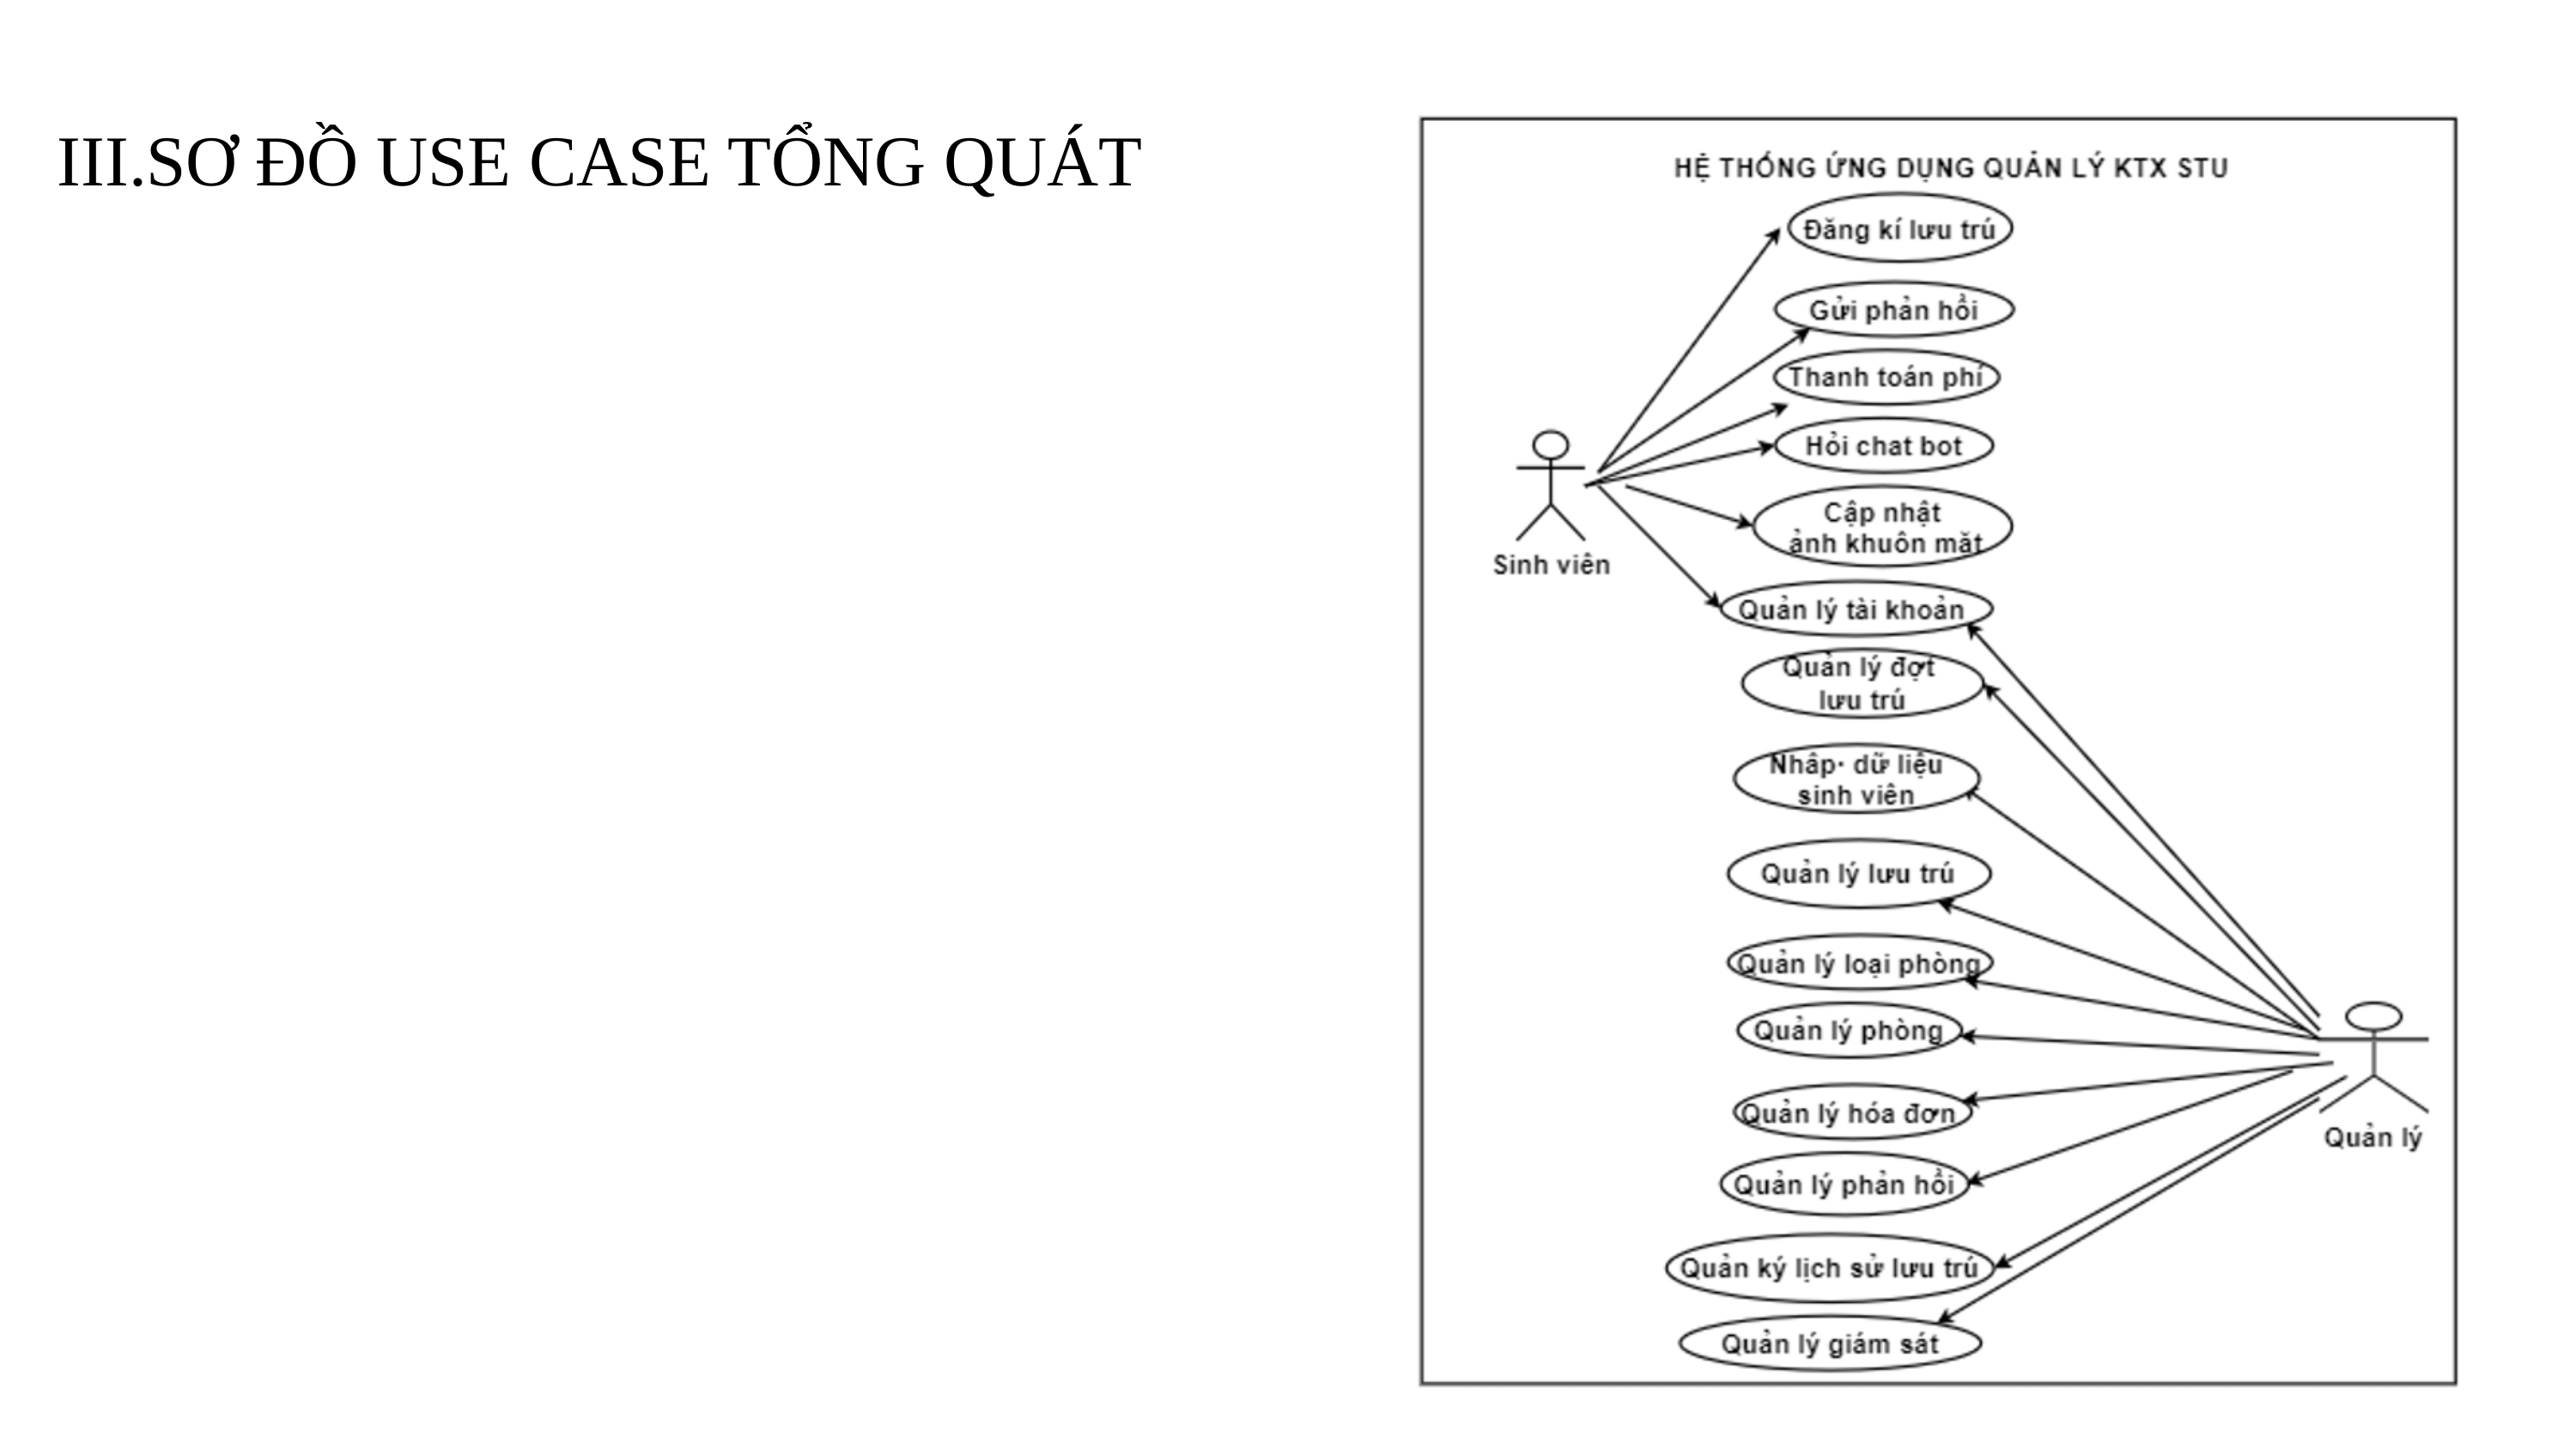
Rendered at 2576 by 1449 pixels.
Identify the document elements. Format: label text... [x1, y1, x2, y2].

picture [1394, 105, 2471, 1398]
text_box III.SƠ ĐỒ USE CASE TỔNG QUÁT [57, 64, 1182, 201]
